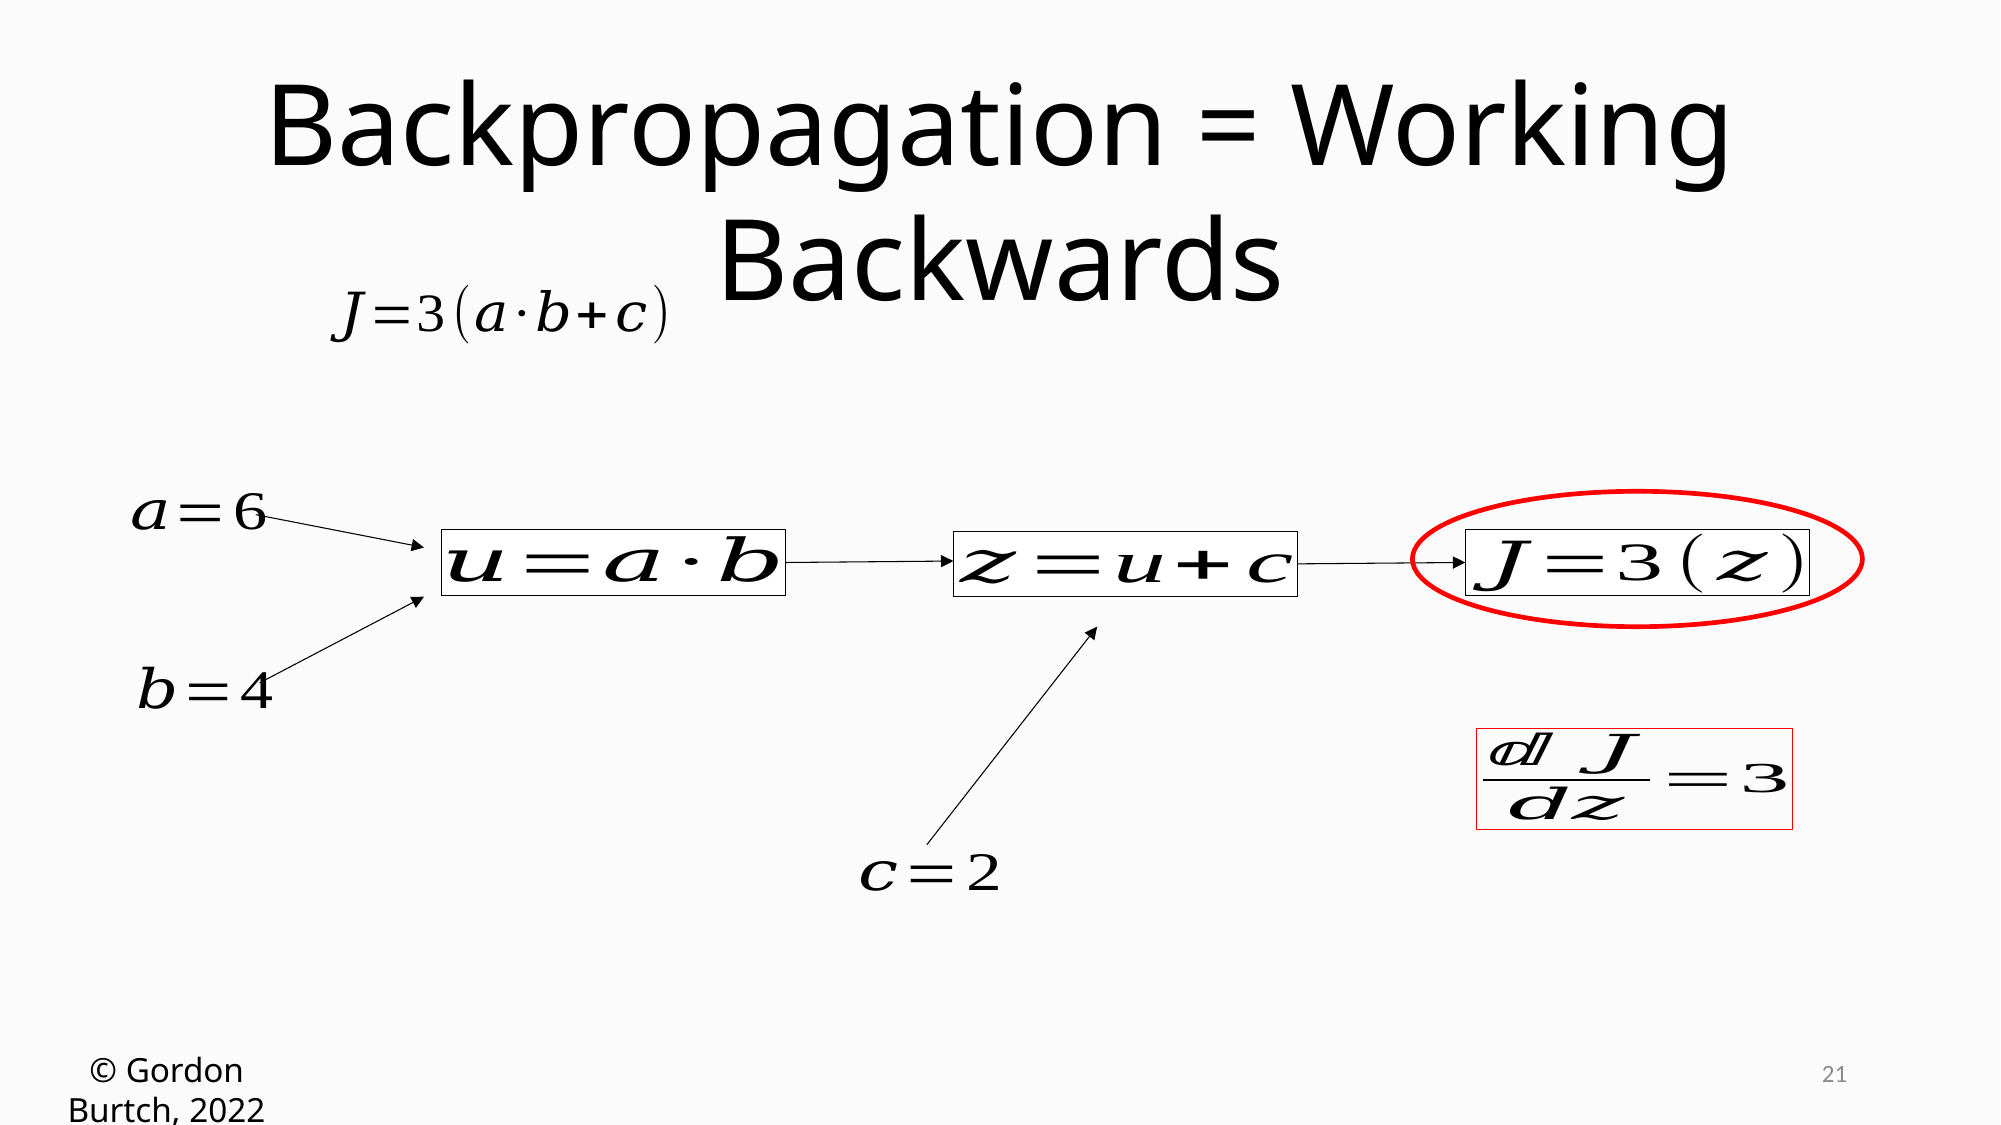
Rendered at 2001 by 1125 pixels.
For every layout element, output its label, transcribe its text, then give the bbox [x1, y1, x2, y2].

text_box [926, 626, 1098, 845]
text_box [1411, 490, 1864, 628]
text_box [255, 514, 424, 548]
slide_number 21 [1412, 1042, 1863, 1103]
text_box Backpropagation = Working Backwards [207, 46, 1792, 331]
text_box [259, 596, 424, 683]
